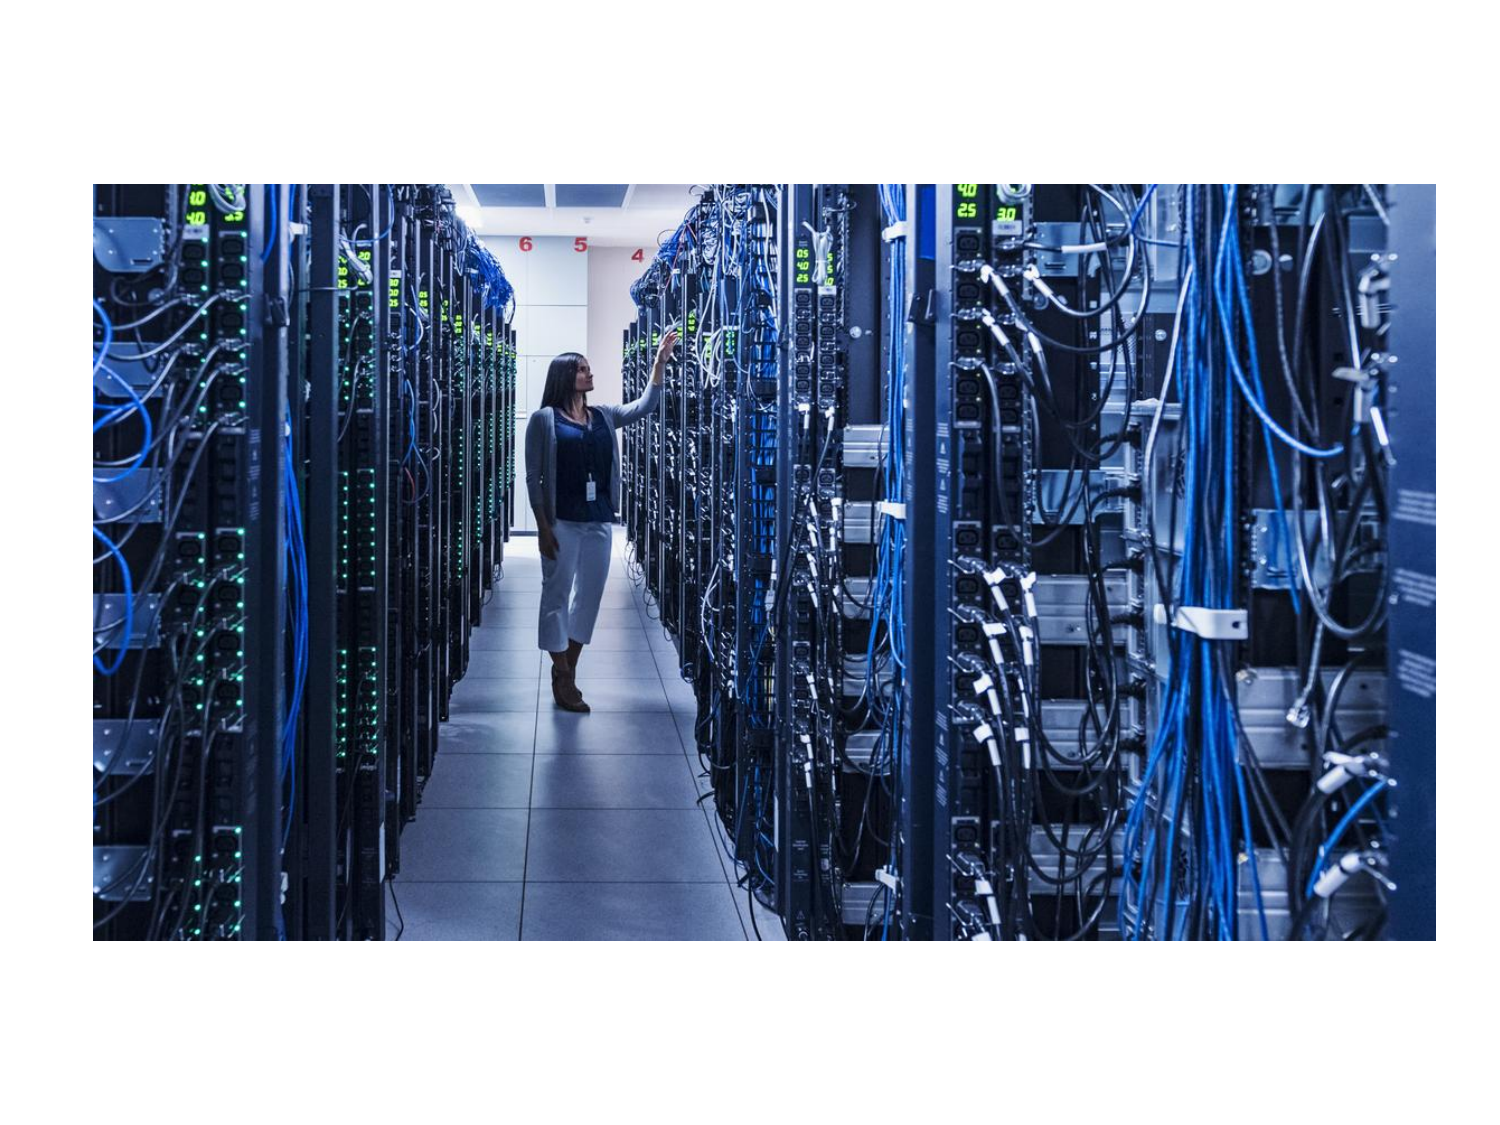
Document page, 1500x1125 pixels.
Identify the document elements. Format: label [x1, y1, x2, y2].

picture [93, 184, 1436, 941]
